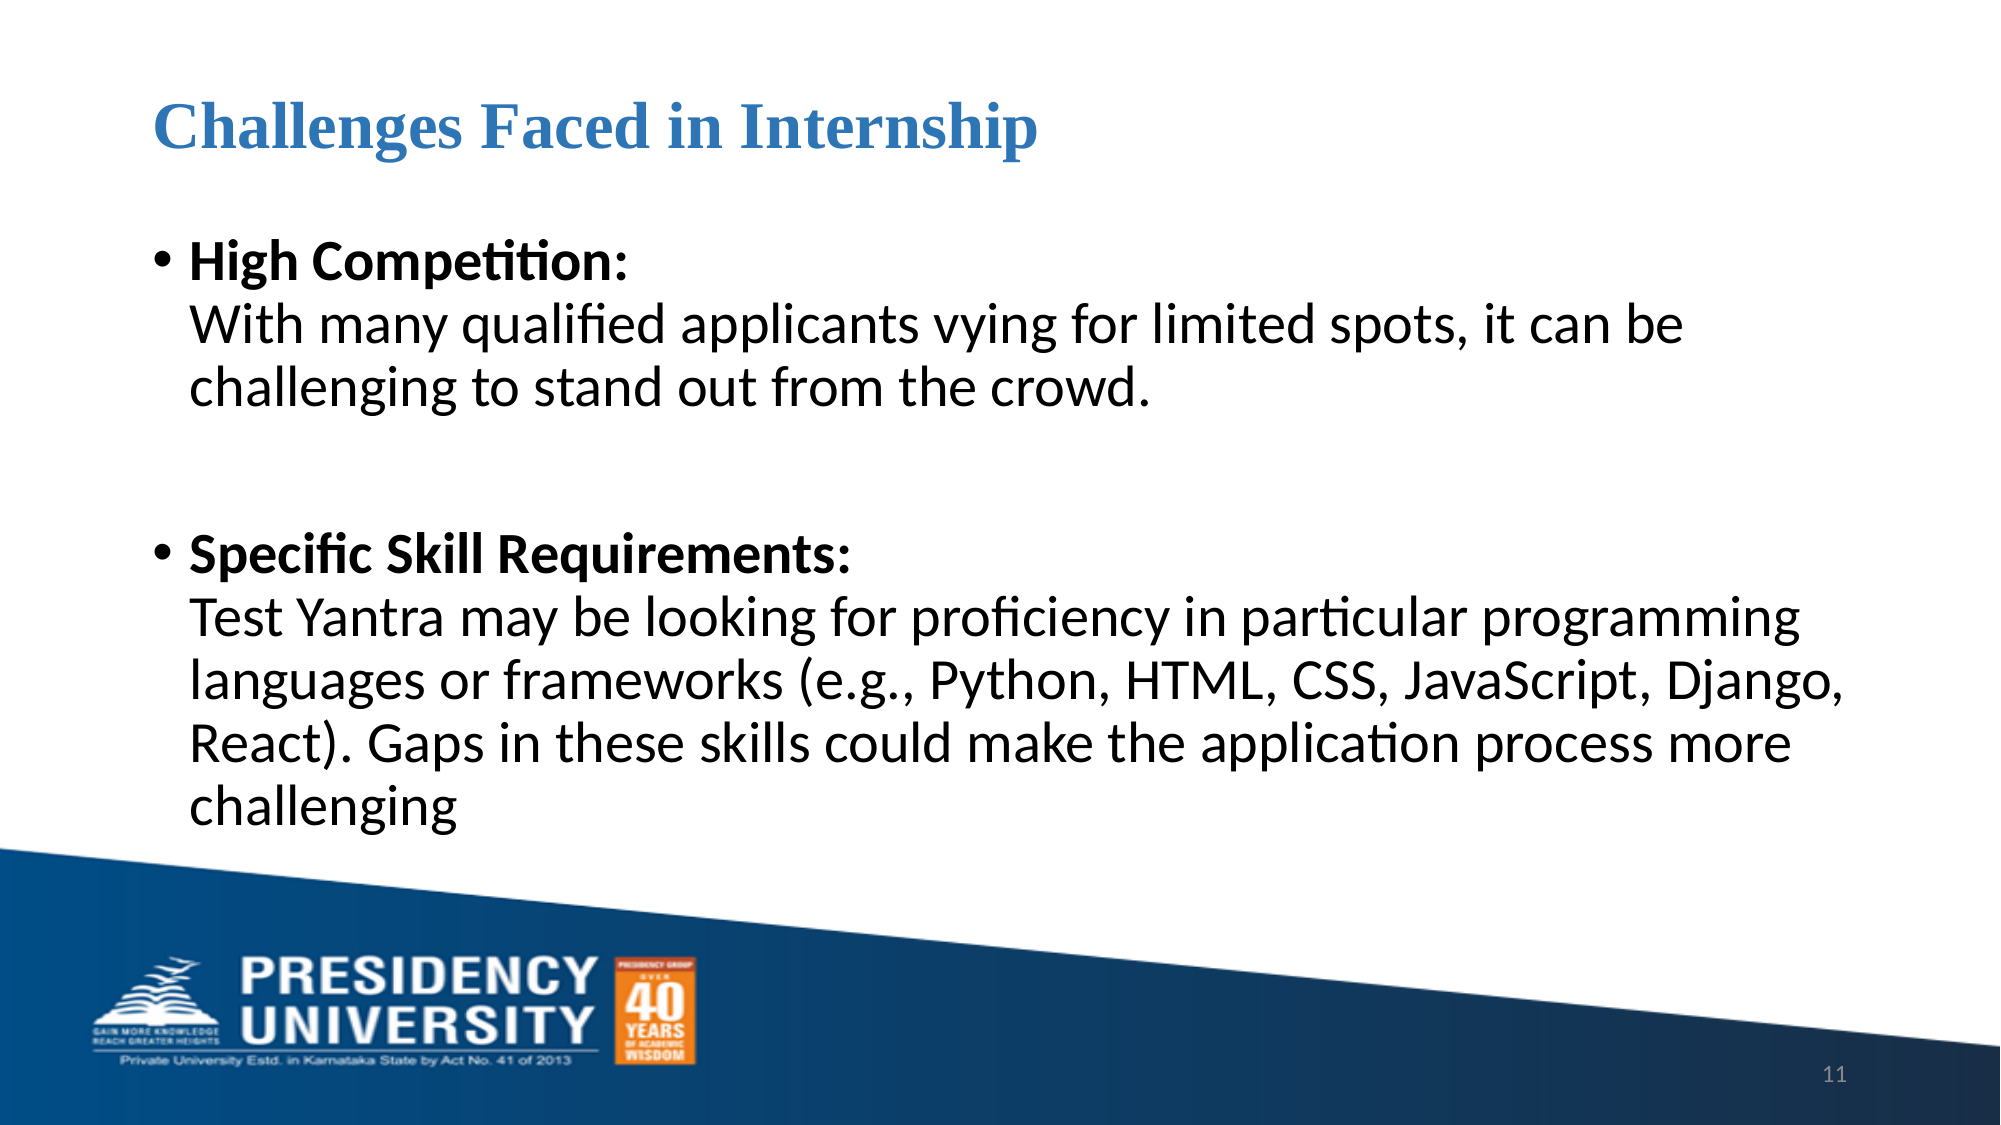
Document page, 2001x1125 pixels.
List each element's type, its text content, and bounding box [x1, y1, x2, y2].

list High Competition: With many qualified applicants vying for limited spots, it can be challenging to stand out from the crowd. Specific Skill Requirements: Test Yantra may be looking for proficiency in particular programming languages or frameworks (e.g., Python, HTML, CSS, JavaScript, Django, React). Gaps in these skills could make the application process more challenging [137, 222, 1863, 889]
slide_number 11 [1412, 1042, 1863, 1103]
title Challenges Faced in Internship [137, 59, 1863, 195]
picture [0, 845, 2000, 1125]
